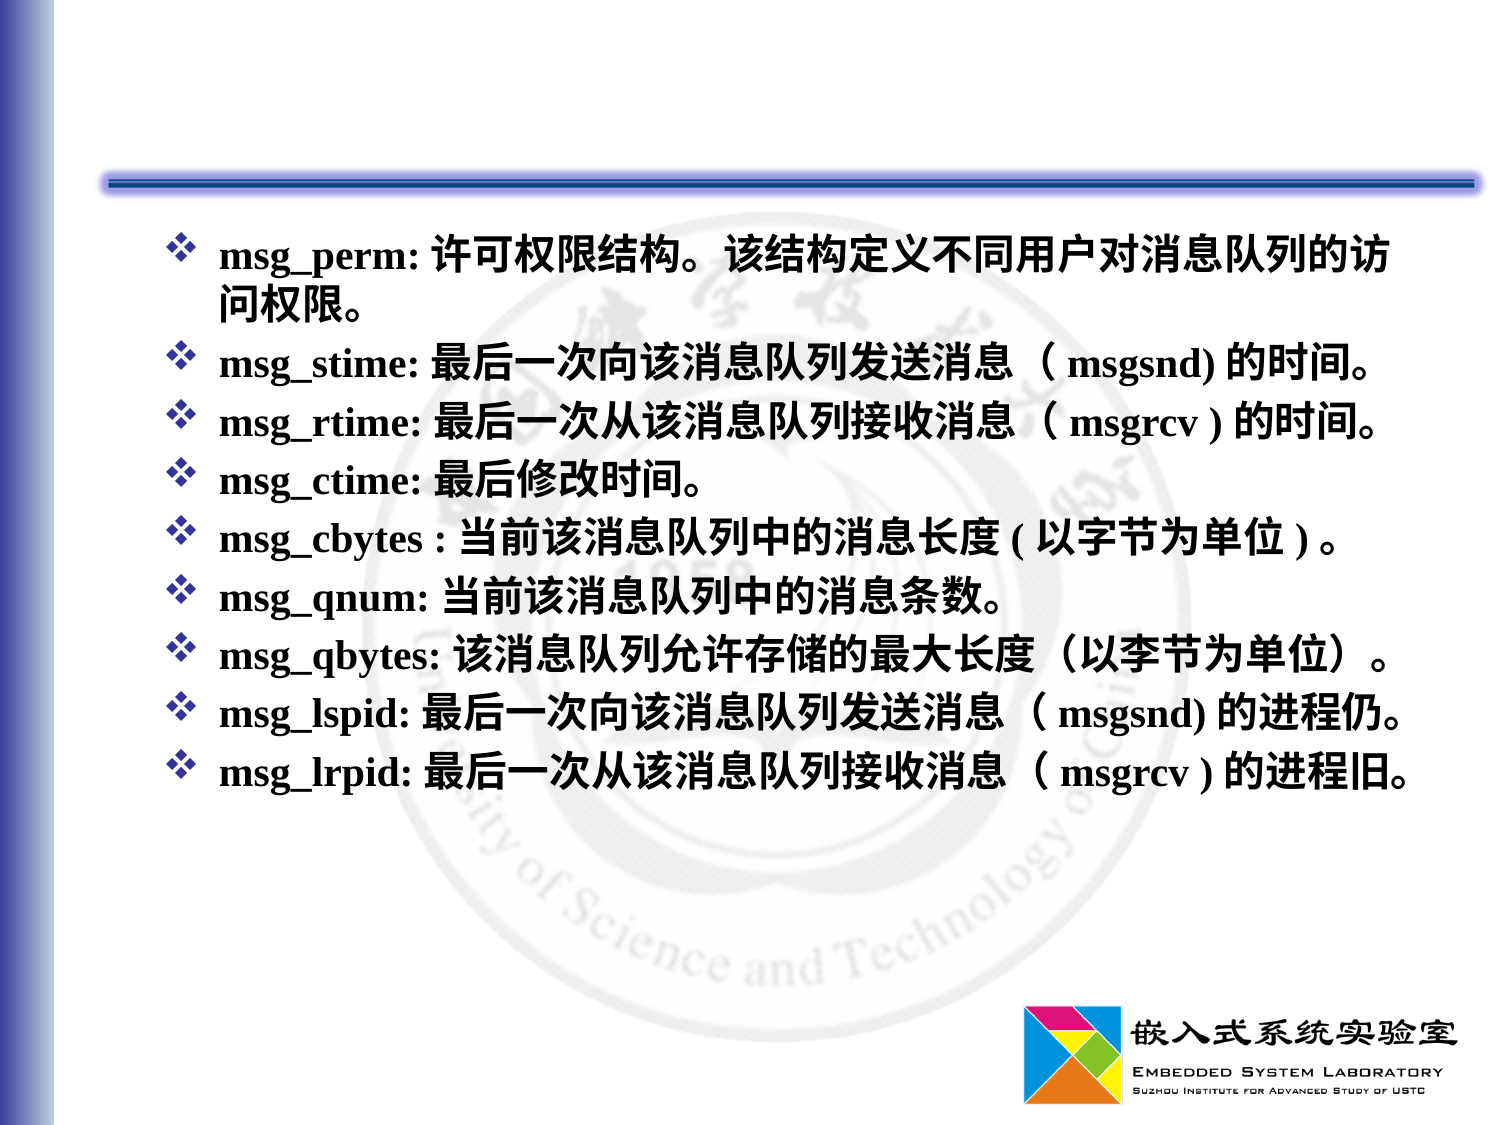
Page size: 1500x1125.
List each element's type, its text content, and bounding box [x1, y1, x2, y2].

list msg_perm:许可权限结构。该结构定义不同用户对消息队列的访问权限。 msg_stime:最后一次向该消息队列发送消息（msgsnd)的时间。 msg_rtime:最后一次从该消息队列接收消息（msgrcv )的时间。 msg_ctime:最后修改时间。 msg_cbytes :当前该消息队列中的消息长度(以字节为单位)。 msg_qnum:当前该消息队列中的消息条数。 msg_qbytes:该消息队列允许存储的最大长度（以李节为单位）。 msg_lspid:最后一次向该消息队列发送消息（msgsnd)的进程仍。 msg_lrpid:最后一次从该消息队列接收消息（msgrcv )的进程旧。 [147, 220, 1437, 1024]
picture [336, 1004, 1459, 1105]
picture [88, 160, 1495, 220]
